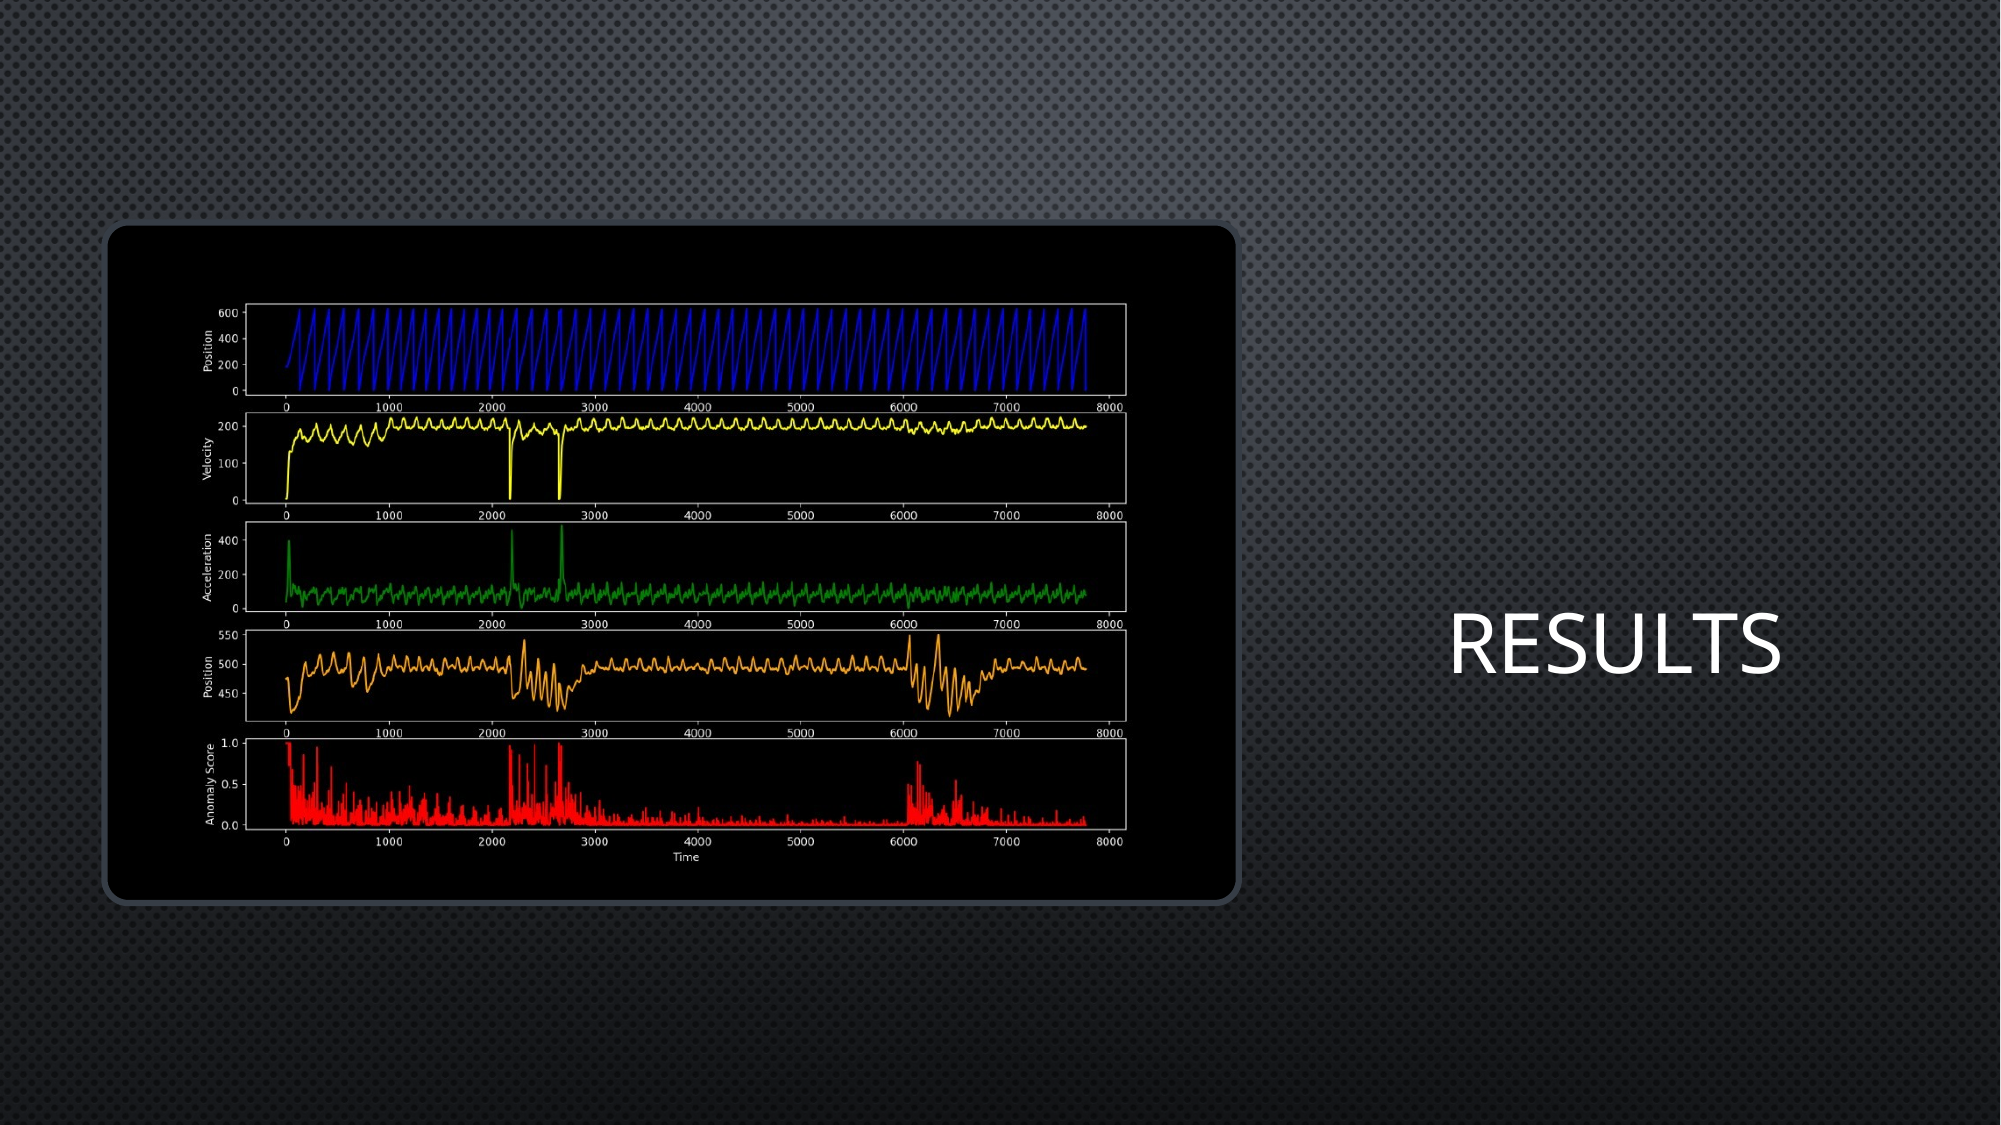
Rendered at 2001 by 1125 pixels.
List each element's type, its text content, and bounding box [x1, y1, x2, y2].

title Results [1339, 99, 1892, 698]
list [104, 222, 1240, 904]
